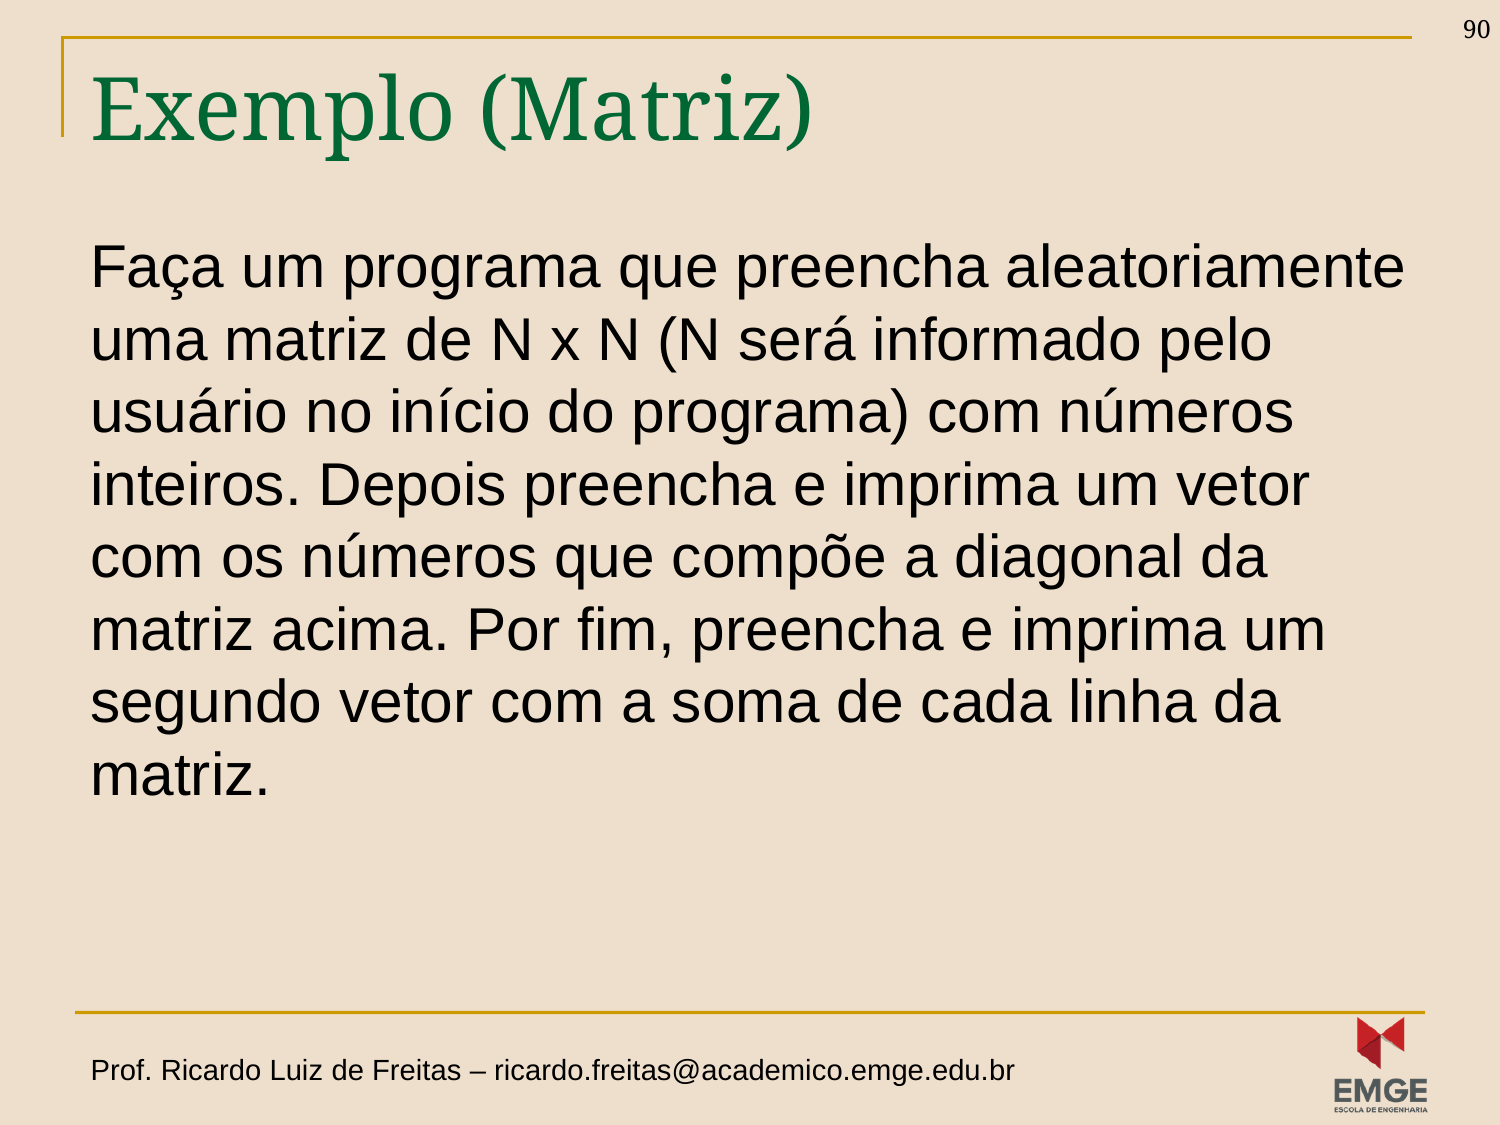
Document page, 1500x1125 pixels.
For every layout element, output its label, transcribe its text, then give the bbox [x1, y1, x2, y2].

picture [1328, 1012, 1433, 1116]
list Faça um programa que preencha aleatoriamente uma matriz de N x N (N será informado pelo usuário no início do programa) com números inteiros. Depois preencha e imprima um vetor com os números que compõe a diagonal da matriz acima. Por fim, preencha e imprima um segundo vetor com a soma de cada linha da matriz. [75, 220, 1425, 858]
title Exemplo (Matriz) [75, 45, 1425, 220]
slide_number 90 [1392, 0, 1500, 55]
